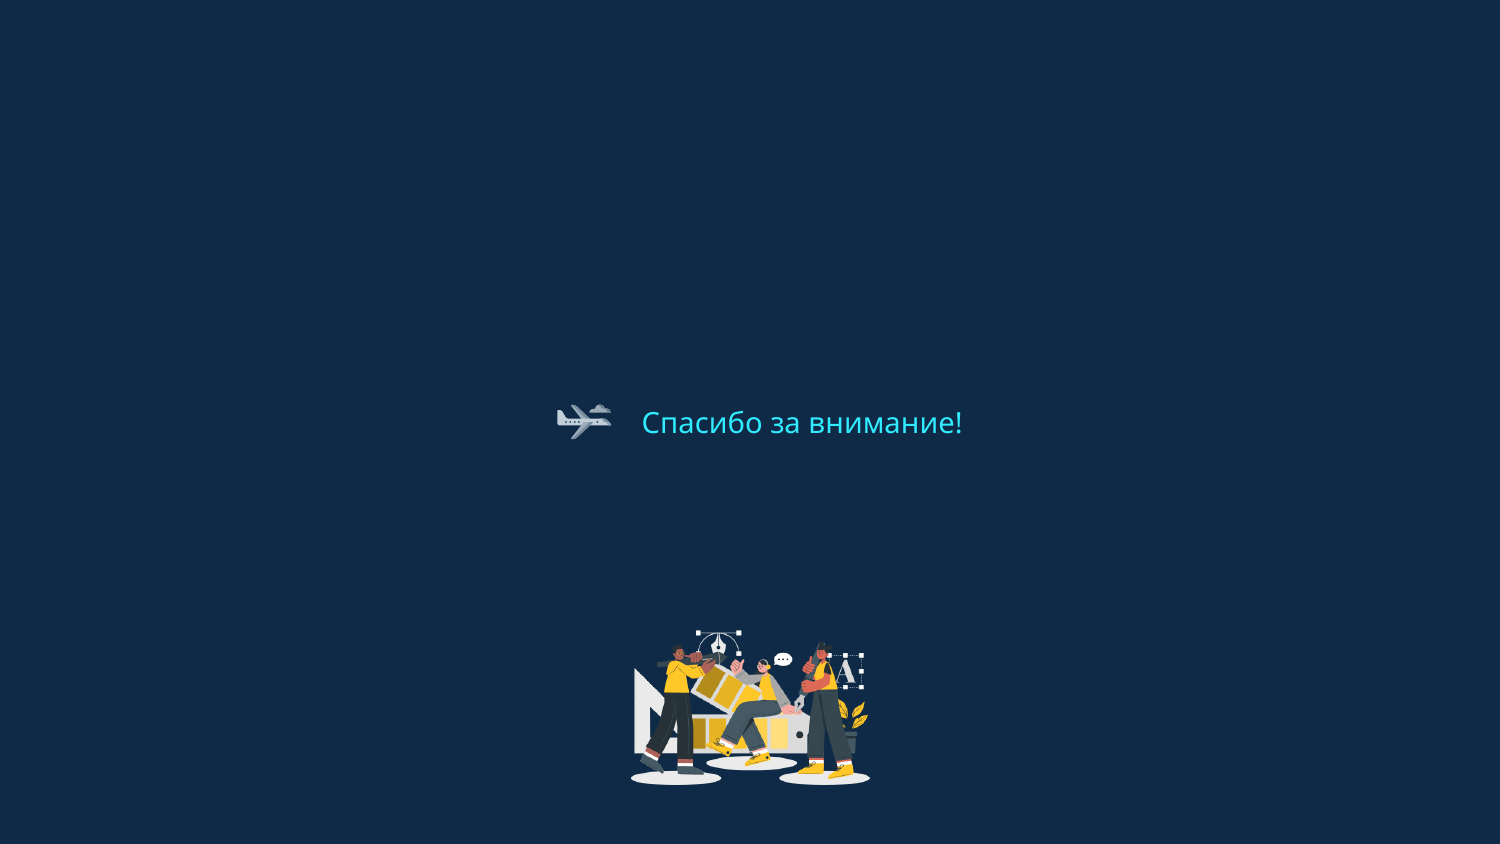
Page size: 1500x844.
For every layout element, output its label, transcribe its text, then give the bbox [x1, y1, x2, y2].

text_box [557, 404, 612, 440]
text_box Спасибо за внимание! [626, 396, 978, 447]
picture [602, 593, 898, 802]
